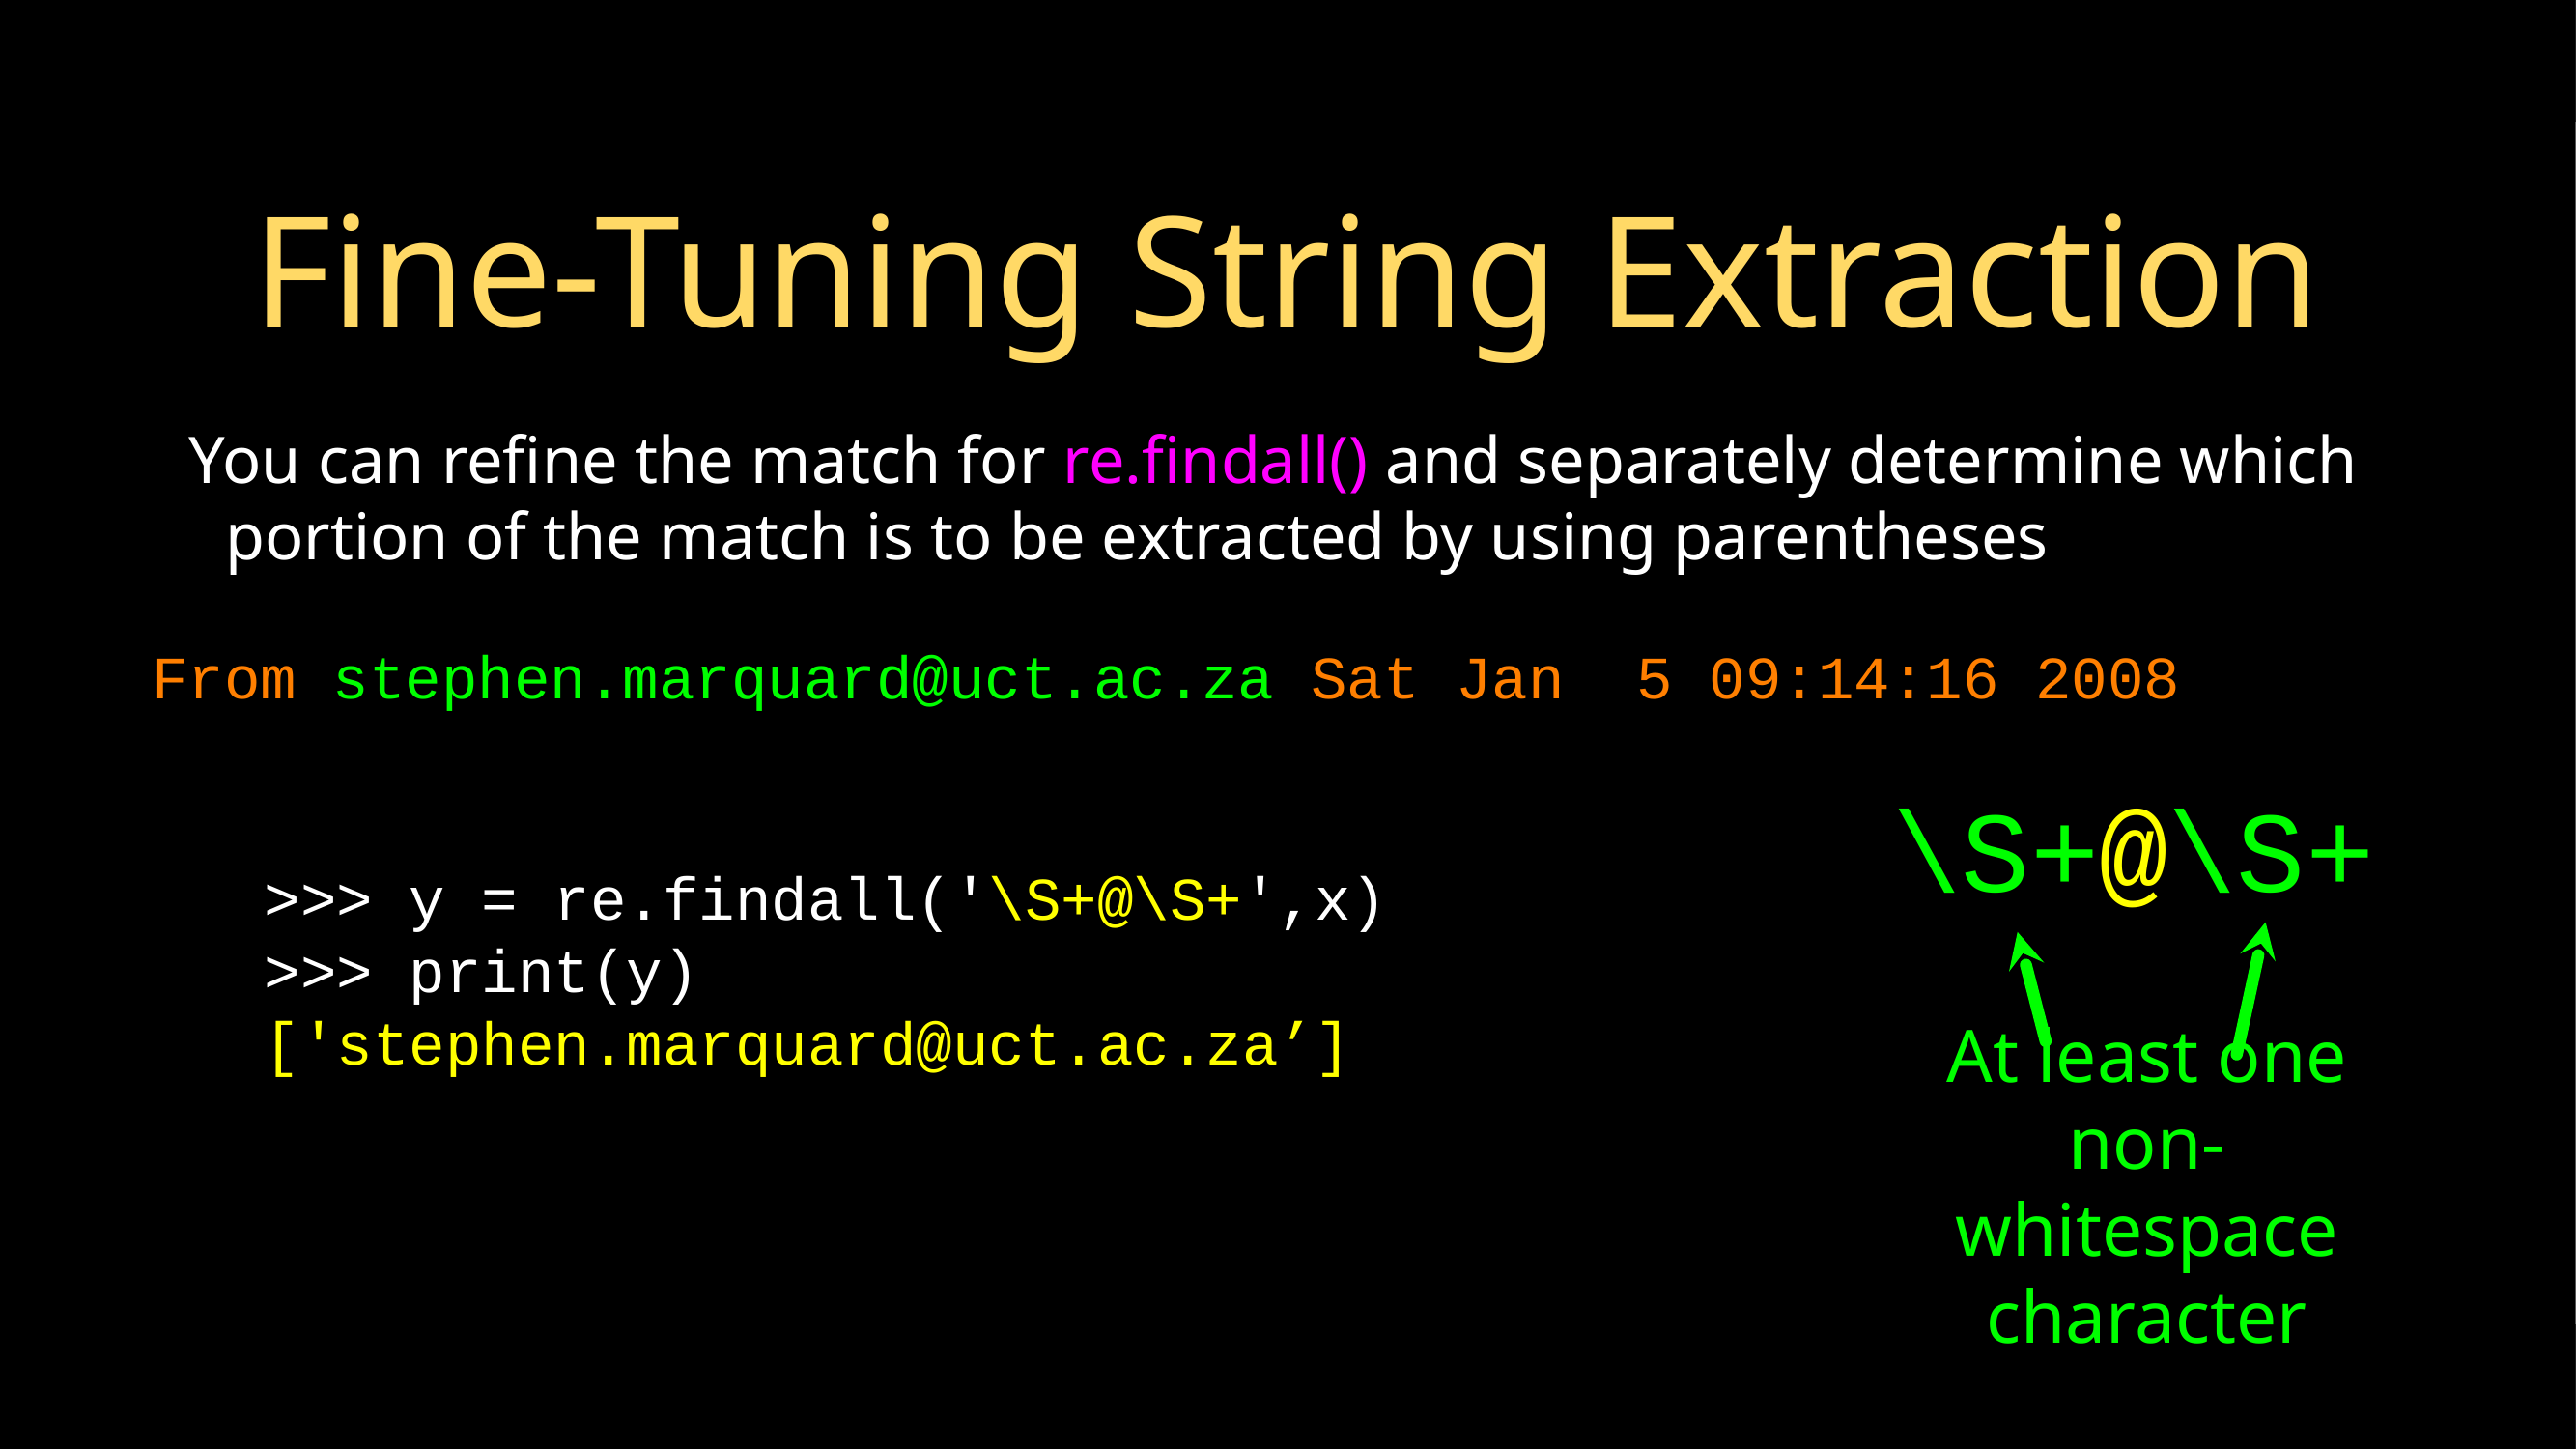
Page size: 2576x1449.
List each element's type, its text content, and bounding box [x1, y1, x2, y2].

text_box From stephen.marquard@uct.ac.za Sat Jan 5 09:14:16 2008 [152, 621, 2436, 729]
title Fine-Tuning String Extraction [183, 128, 2391, 403]
text_box At least one non-whitespace character [1890, 1052, 2404, 1317]
text_box >>> y = re.findall('\S+@\S+',x) >>> print(y) ['stephen.marquard@uct.ac.za’] [265, 814, 2024, 1123]
text_box [2014, 931, 2046, 1041]
list You can refine the match for re.findall() and separately determine which portion of the match is to be extracted by using parentheses [183, 412, 2391, 621]
text_box [2236, 922, 2270, 1055]
text_box \S+@\S+ [1892, 773, 2406, 921]
